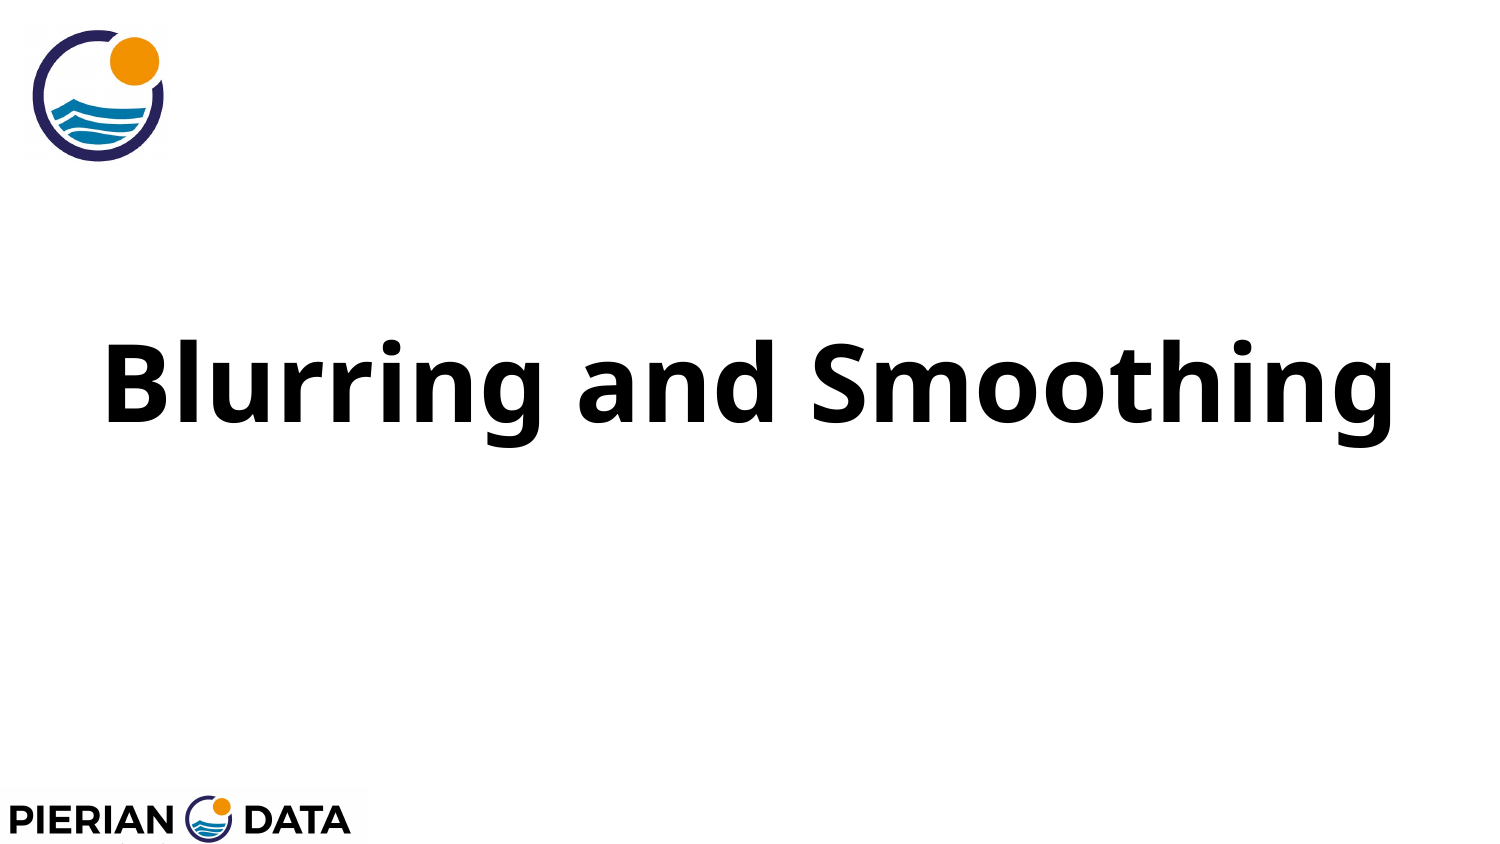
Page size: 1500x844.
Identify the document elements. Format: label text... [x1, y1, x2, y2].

picture [0, 787, 368, 844]
title Blurring and Smoothing [51, 122, 1449, 459]
picture [24, 24, 172, 167]
